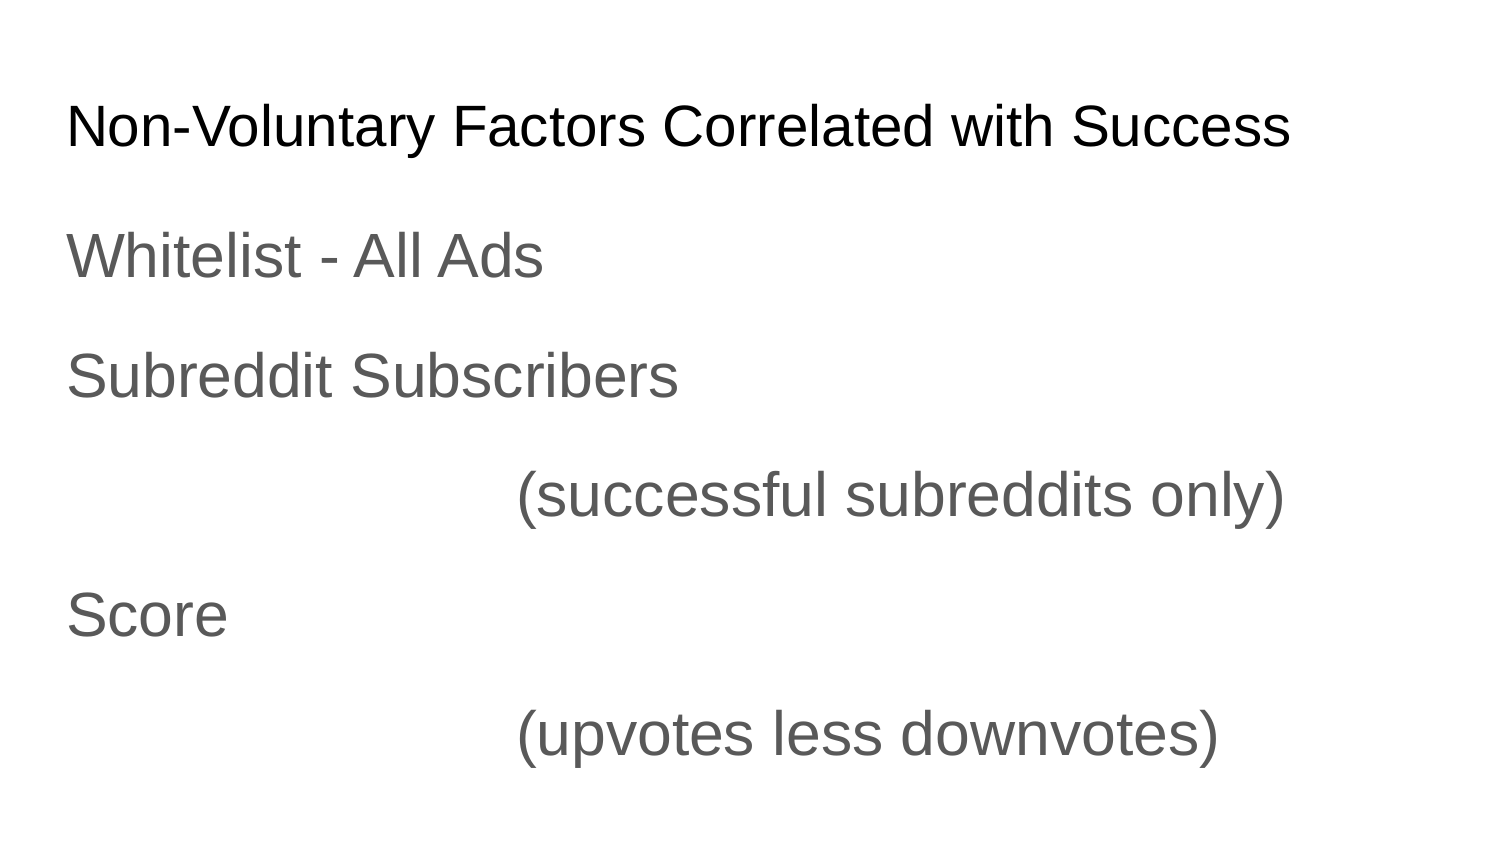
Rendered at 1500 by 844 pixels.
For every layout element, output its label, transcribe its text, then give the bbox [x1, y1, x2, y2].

title Non-Voluntary Factors Correlated with Success [51, 72, 1449, 167]
list Whitelist - All Ads Subreddit Subscribers (successful subreddits only) Score (upvotes less downvotes) [51, 189, 1449, 750]
